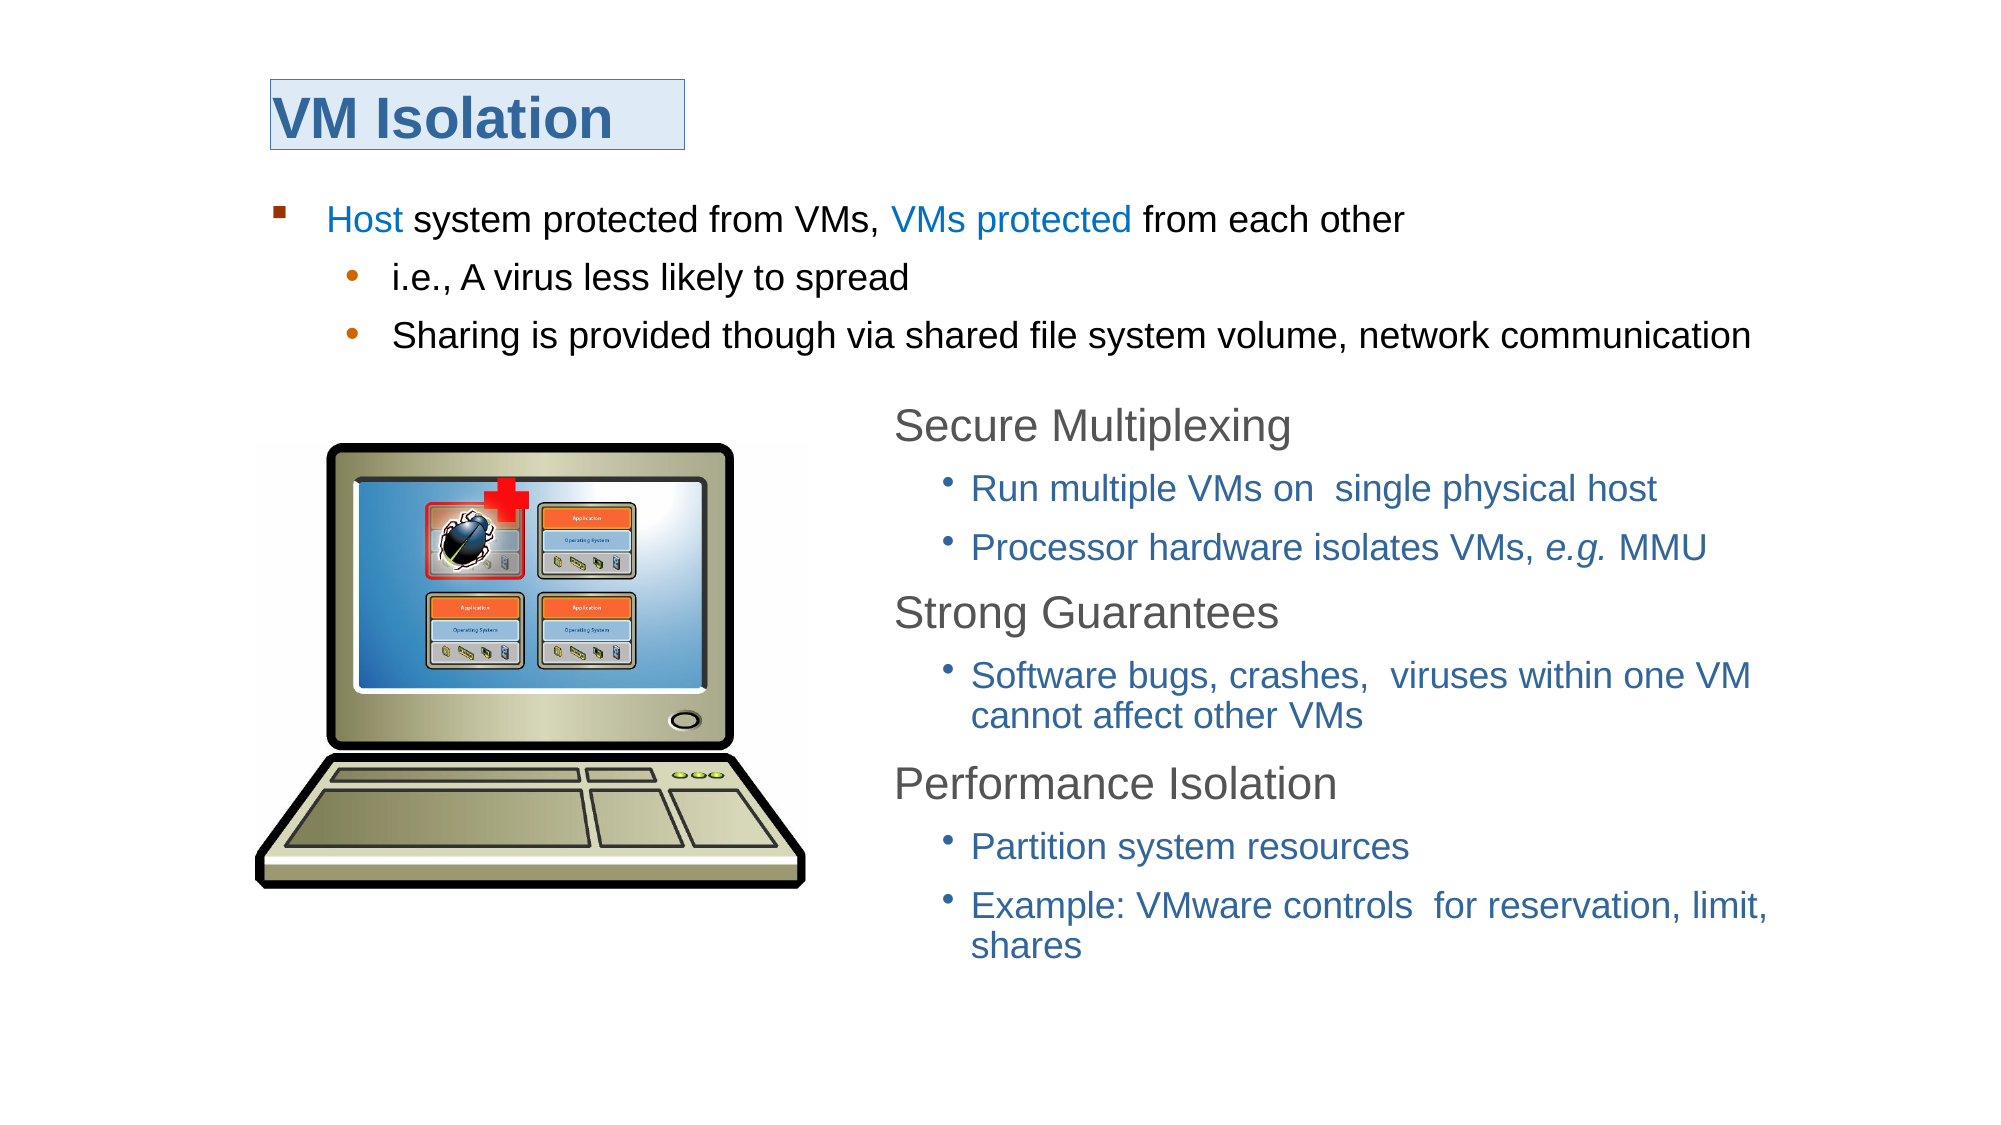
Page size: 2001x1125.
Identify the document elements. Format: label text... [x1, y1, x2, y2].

text_box [255, 443, 806, 889]
text_box VM Isolation [270, 79, 685, 150]
text_box Host system protected from VMs, VMs protected from each other i.e., A virus less likely to spread Sharing is provided though via shared file system volume, network communication [255, 187, 1810, 364]
text_box Secure Multiplexing Run multiple VMs on single physical host Processor hardware isolates VMs, e.g. MMU Strong Guarantees Software bugs, crashes, viruses within one VM cannot affect other VMs Performance Isolation Partition system resources Example: VMware controls for reservation, limit, shares [891, 395, 1865, 967]
